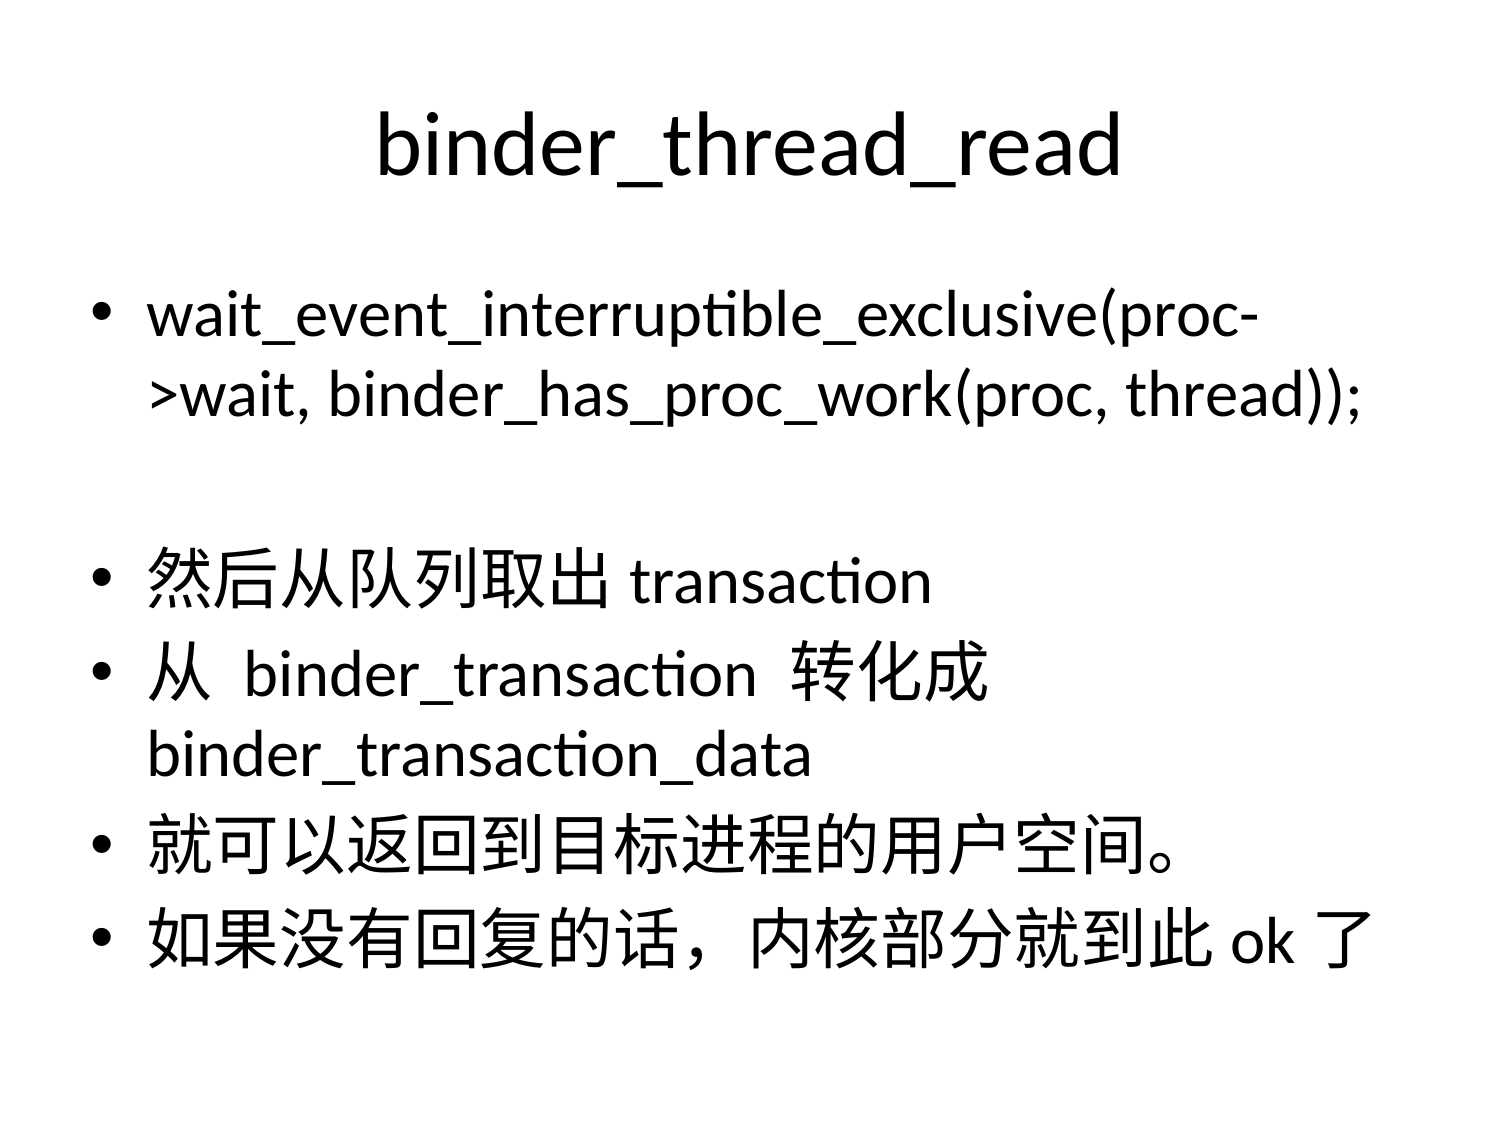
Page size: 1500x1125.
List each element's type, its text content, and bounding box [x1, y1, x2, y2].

title binder_thread_read [75, 45, 1425, 233]
list wait_event_interruptible_exclusive(proc->wait, binder_has_proc_work(proc, thread)); 然后从队列取出transaction 从 binder_transaction 转化成binder_transaction_data 就可以返回到目标进程的用户空间。 如果没有回复的话，内核部分就到此ok了 [75, 262, 1425, 1005]
